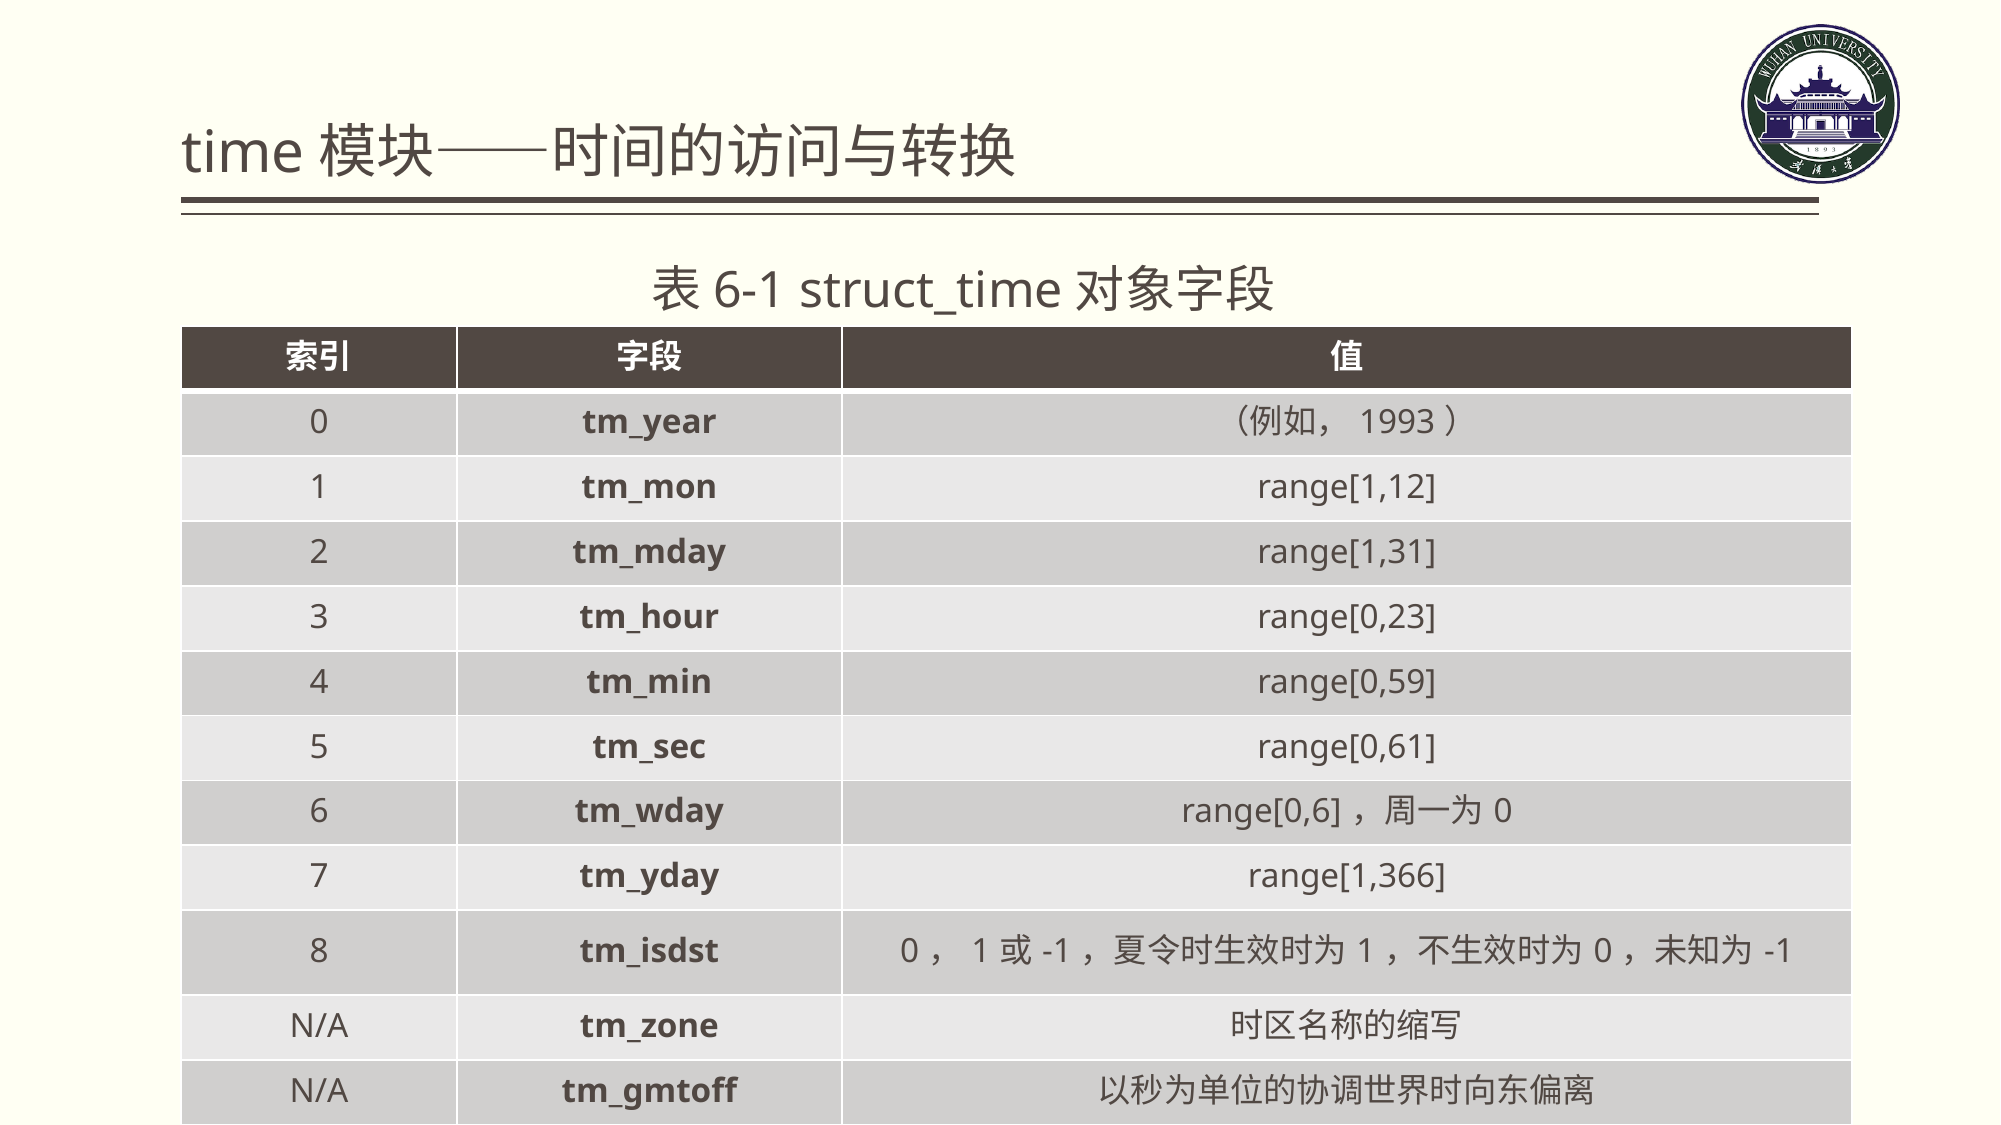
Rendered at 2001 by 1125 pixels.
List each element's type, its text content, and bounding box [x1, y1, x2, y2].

table_cell 8 [182, 911, 456, 994]
table_cell tm_zone [458, 996, 841, 1059]
table_cell tm_gmtoff [458, 1061, 841, 1124]
table_cell range[0,59] [843, 652, 1851, 715]
table_cell range[0,23] [843, 587, 1851, 650]
table_header 字段 [458, 327, 841, 388]
table_cell 2 [182, 522, 456, 585]
table_cell range[0,6]，周一为0 [843, 781, 1851, 844]
table_cell 6 [182, 781, 456, 844]
table_cell tm_isdst [458, 911, 841, 994]
table_cell 时区名称的缩写 [843, 996, 1851, 1059]
table_cell tm_yday [458, 846, 841, 909]
table_cell tm_mon [458, 457, 841, 520]
table_cell （例如，1993） [843, 394, 1851, 455]
picture [1819, 24, 1900, 184]
table_cell tm_mday [458, 522, 841, 585]
table_cell 0 [182, 394, 456, 455]
table_cell N/A [182, 1061, 456, 1124]
table_cell 3 [182, 587, 456, 650]
table_cell 以秒为单位的协调世界时向东偏离 [843, 1061, 1851, 1124]
table_cell N/A [182, 996, 456, 1059]
table_cell tm_wday [458, 781, 841, 844]
table_cell 7 [182, 846, 456, 909]
table_cell 1 [182, 457, 456, 520]
table_cell range[1,366] [843, 846, 1851, 909]
table_cell range[1,31] [843, 522, 1851, 585]
table_cell 4 [182, 652, 456, 715]
table_header 索引 [182, 327, 456, 388]
table_cell tm_hour [458, 587, 841, 650]
title time模块——时间的访问与转换 [181, 12, 1819, 193]
table_cell range[1,12] [843, 457, 1851, 520]
table_header 值 [843, 327, 1851, 388]
table_cell 5 [182, 716, 456, 780]
table_cell tm_min [458, 652, 841, 715]
table_cell range[0,61] [843, 716, 1851, 780]
table_cell tm_year [458, 394, 841, 455]
text_box 表6-1 struct_time对象字段 [636, 250, 1650, 326]
table_cell 0，1或-1，夏令时生效时为1，不生效时为0，未知为-1 [843, 911, 1851, 994]
table_cell tm_sec [458, 716, 841, 780]
